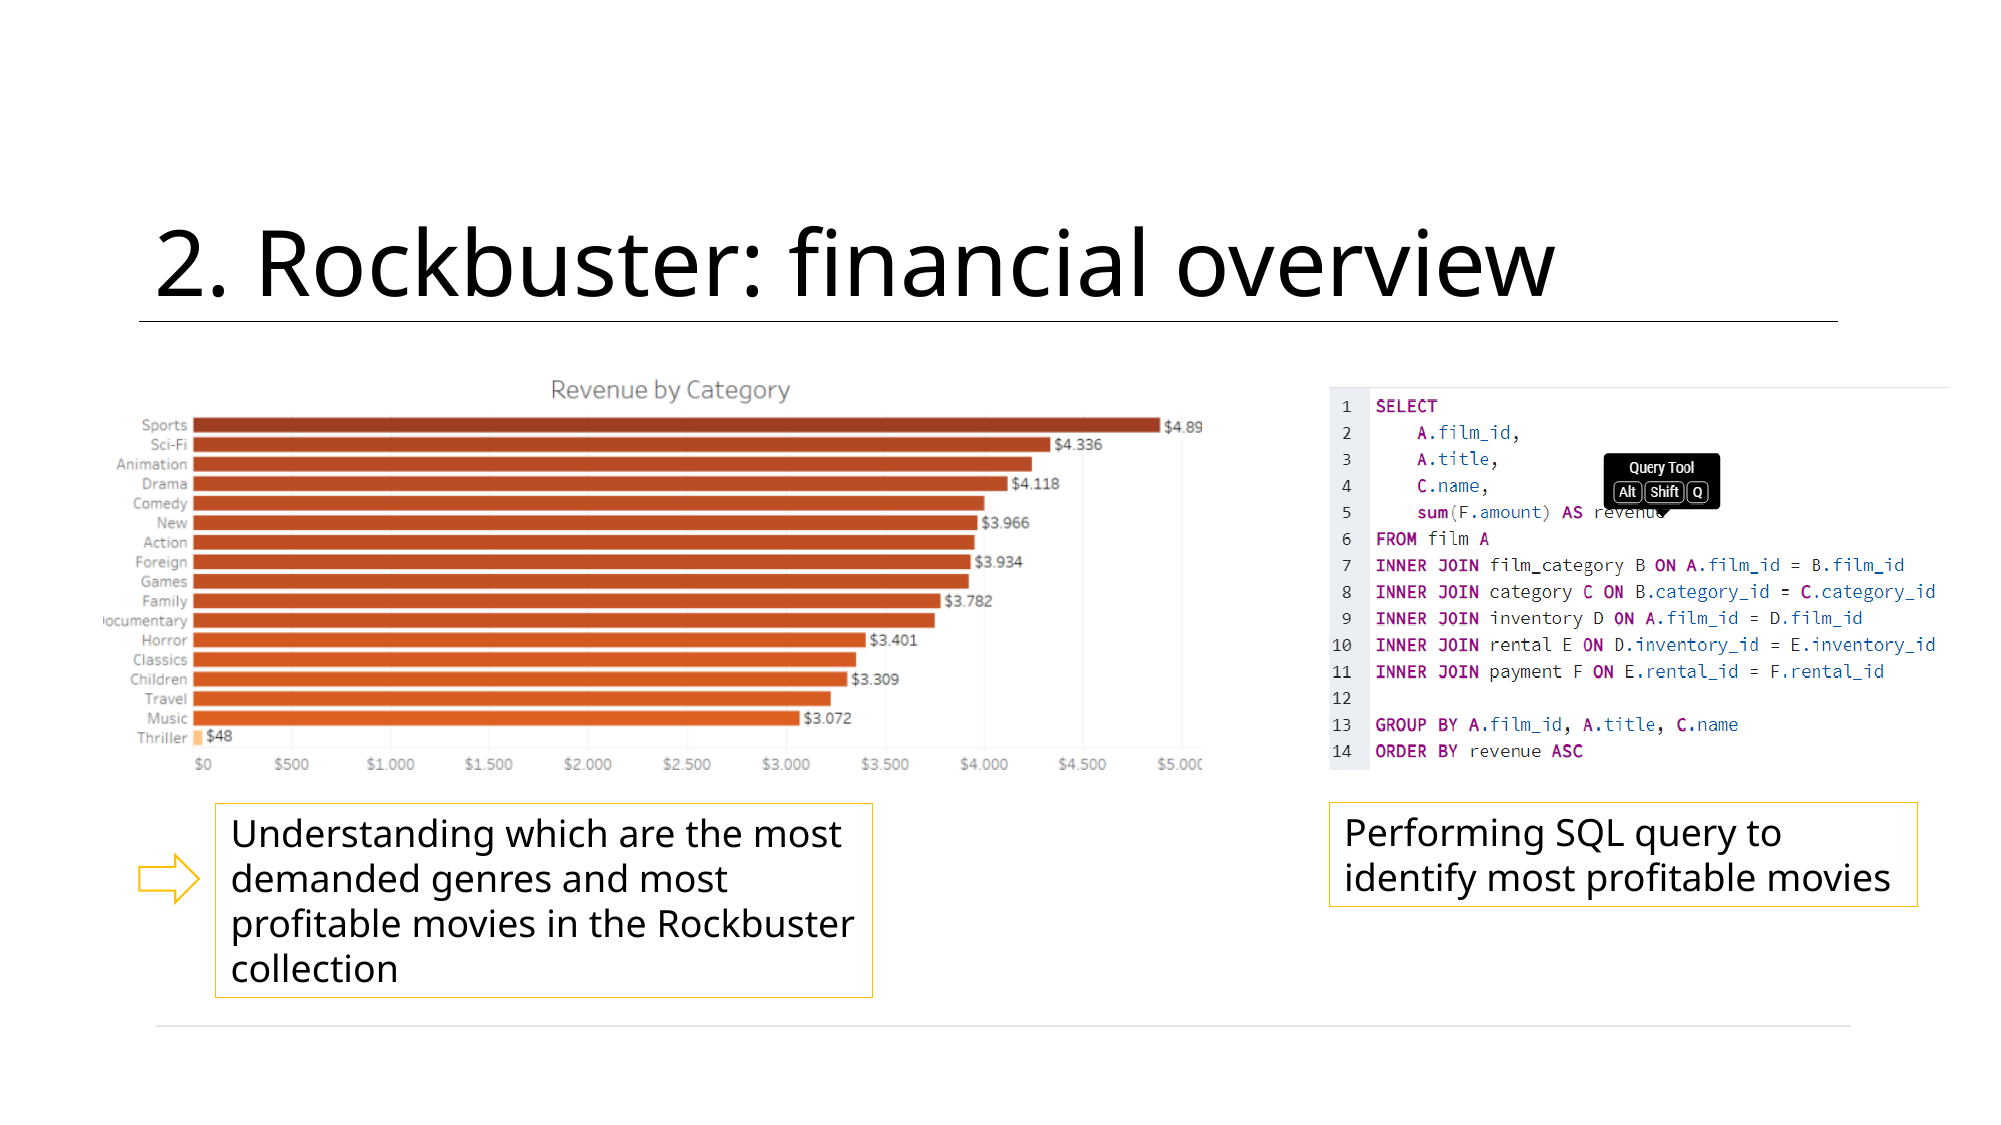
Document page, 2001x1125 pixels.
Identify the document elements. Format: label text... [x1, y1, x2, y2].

title 2. Rockbuster: financial overview [139, 143, 1850, 322]
text_box Understanding which are the most demanded genres and most profitable movies in the Rockbuster collection [215, 803, 873, 998]
text_box Performing SQL query to identify most profitable movies [1329, 802, 1918, 907]
picture [1329, 387, 1950, 770]
text_box [138, 852, 201, 906]
picture [103, 355, 1202, 770]
